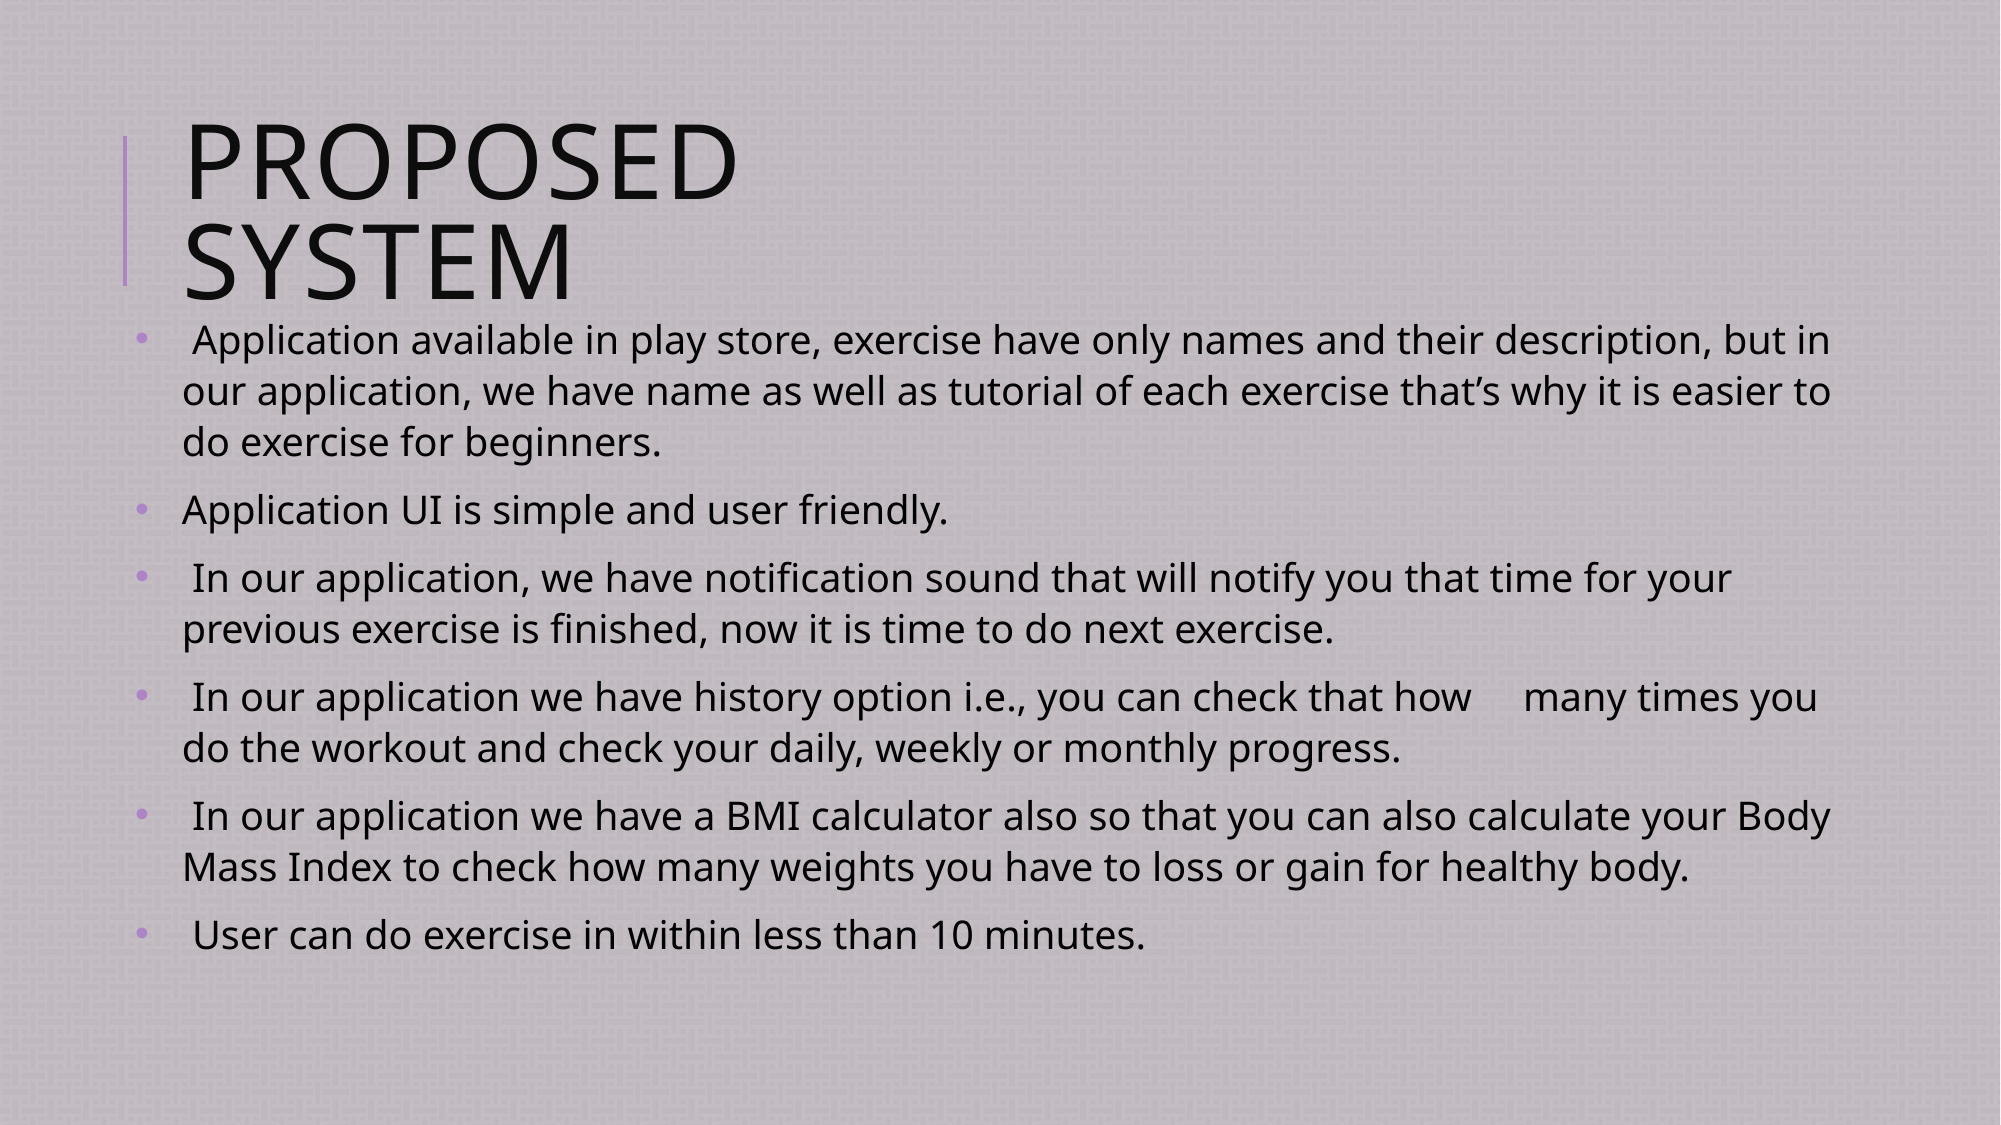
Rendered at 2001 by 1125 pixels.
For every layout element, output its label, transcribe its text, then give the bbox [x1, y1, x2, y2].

list Application available in play store, exercise have only names and their description, but in our application, we have name as well as tutorial of each exercise that’s why it is easier to do exercise for beginners. Application UI is simple and user friendly. In our application, we have notification sound that will notify you that time for your previous exercise is finished, now it is time to do next exercise. In our application we have history option i.e., you can check that how many times you do the workout and check your daily, weekly or monthly progress. In our application we have a BMI calculator also so that you can also calculate your Body Mass Index to check how many weights you have to loss or gain for healthy body. User can do exercise in within less than 10 minutes. [119, 303, 1854, 1017]
title Proposed system [168, 77, 1096, 303]
